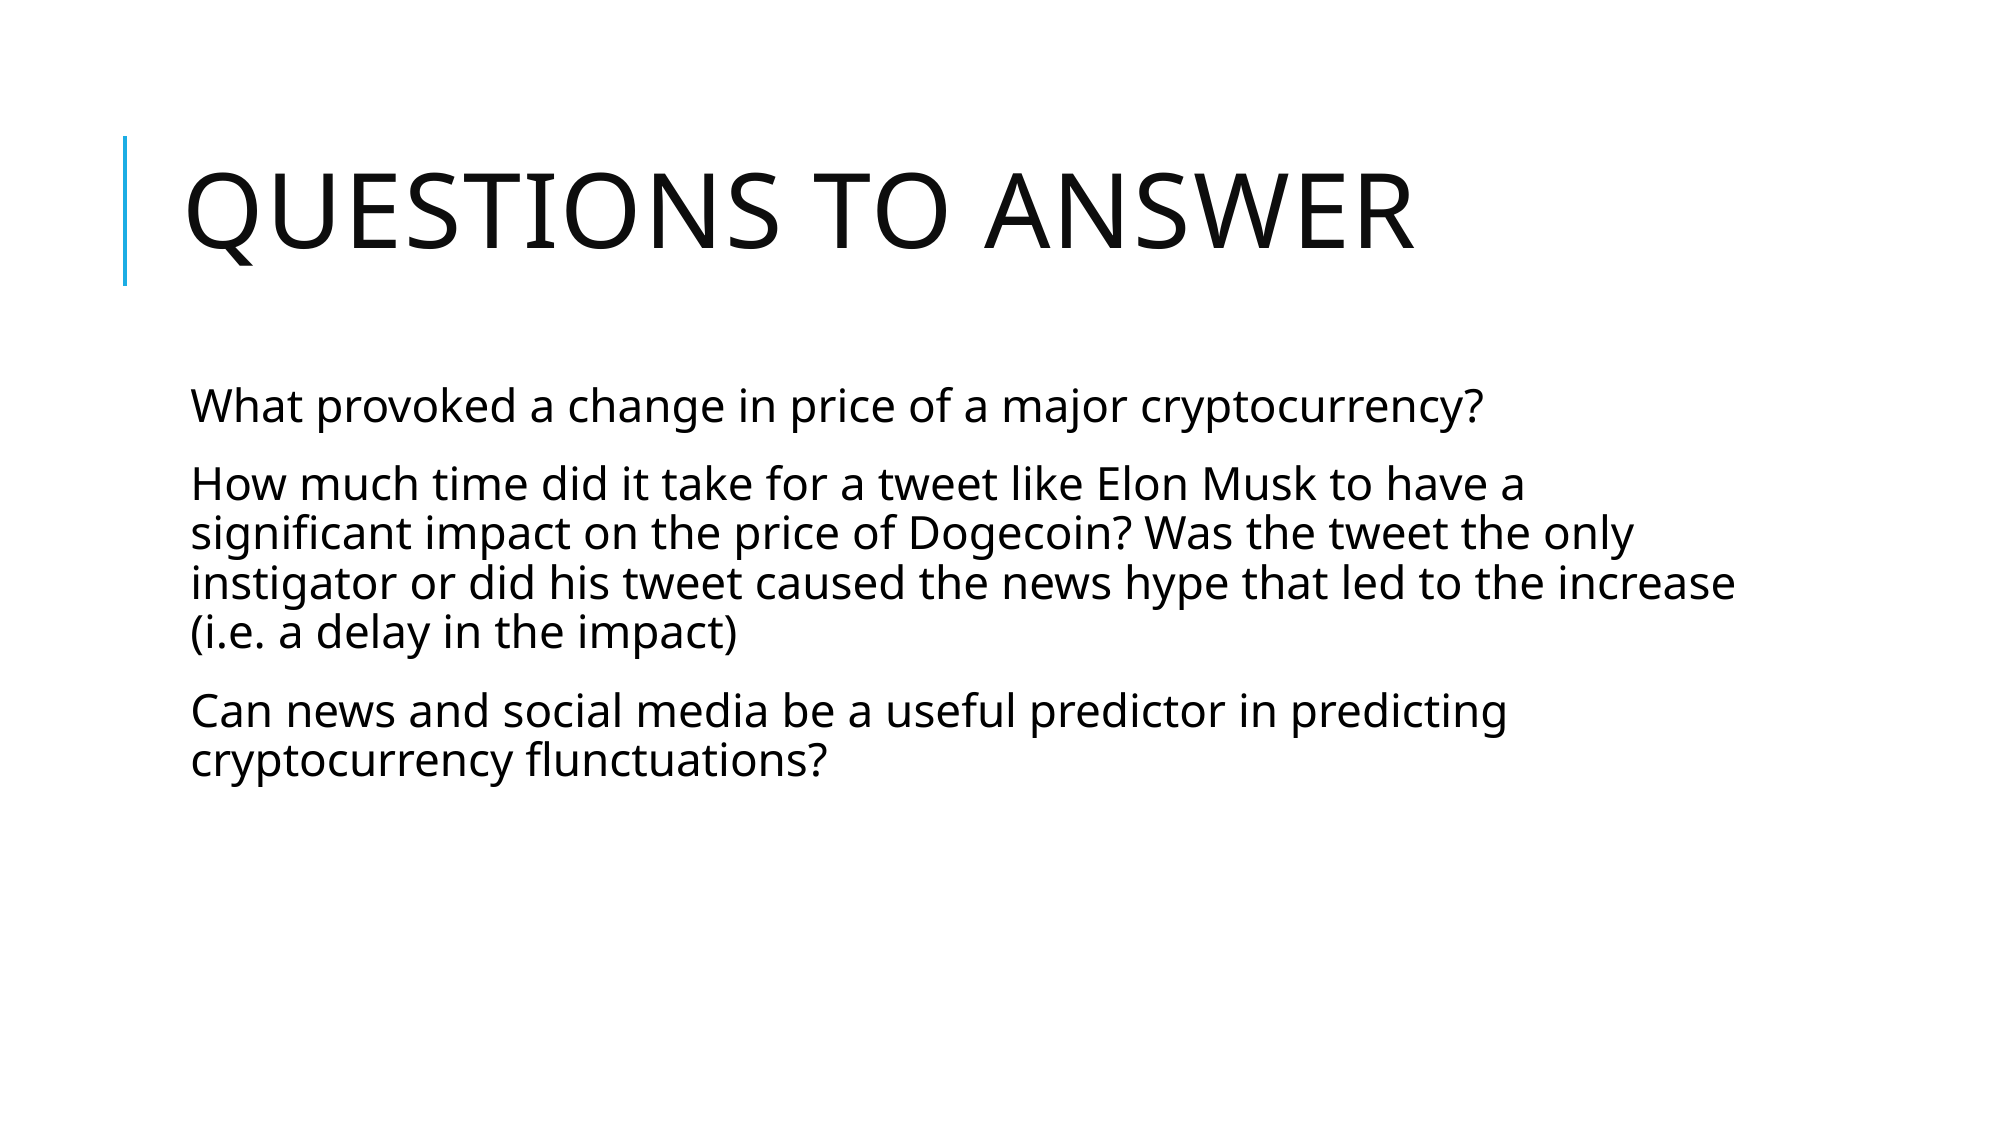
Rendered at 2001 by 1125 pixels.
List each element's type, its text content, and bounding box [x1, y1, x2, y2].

title Questions to answer [168, 96, 1763, 342]
list What provoked a change in price of a major cryptocurrency? How much time did it take for a tweet like Elon Musk to have a significant impact on the price of Dogecoin? Was the tweet the only instigator or did his tweet caused the news hype that led to the increase (i.e. a delay in the impact) Can news and social media be a useful predictor in predicting cryptocurrency flunctuations? [168, 375, 1763, 1035]
